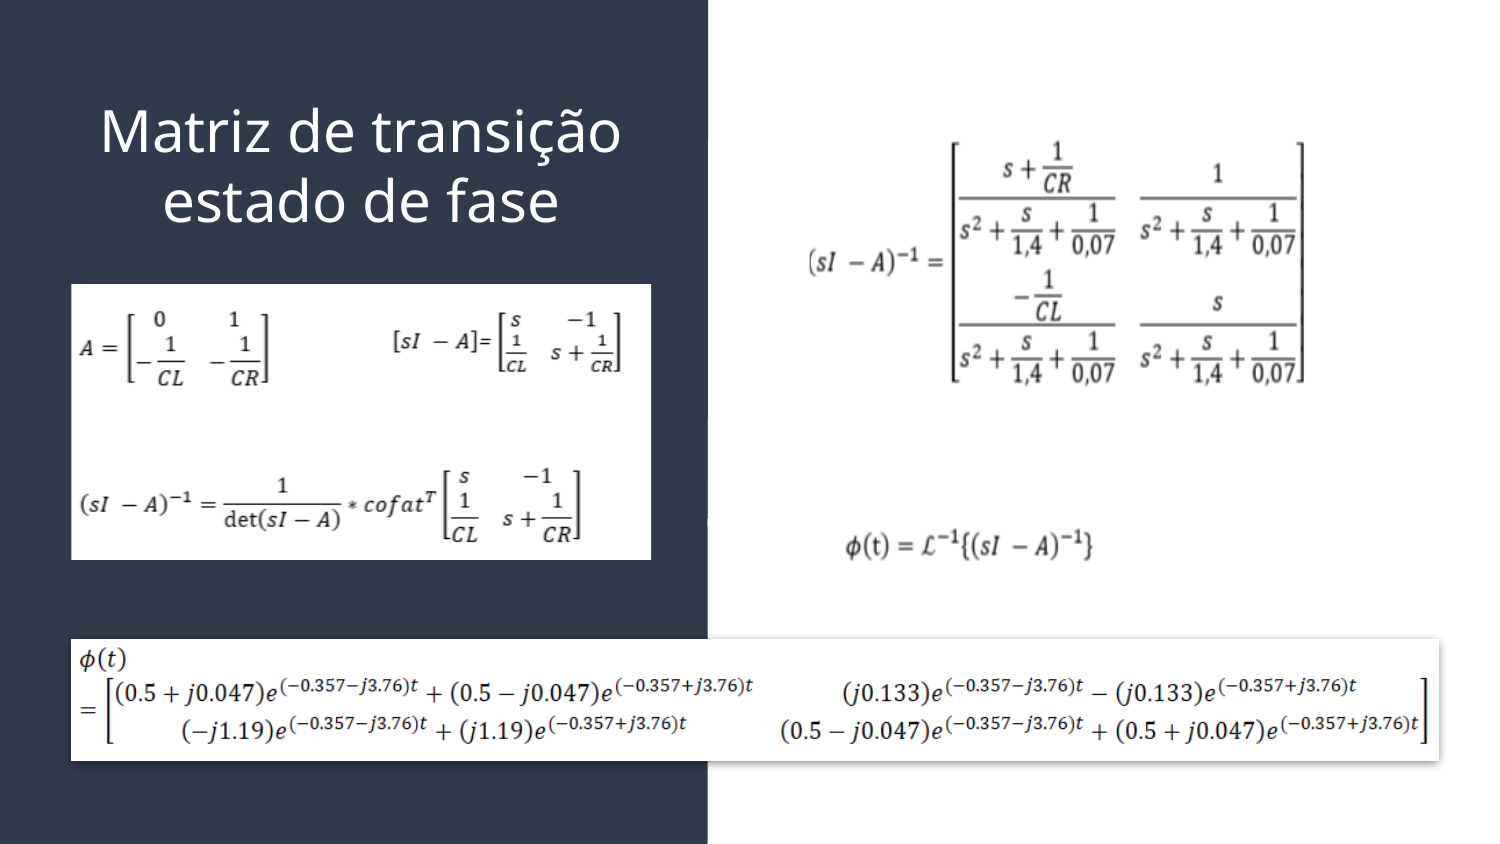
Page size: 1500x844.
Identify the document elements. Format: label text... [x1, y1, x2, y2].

picture [71, 284, 652, 560]
title Matriz de transição estado de fase [57, 79, 666, 263]
picture [71, 639, 1439, 762]
text_box [0, 503, 707, 844]
picture [809, 79, 1390, 621]
